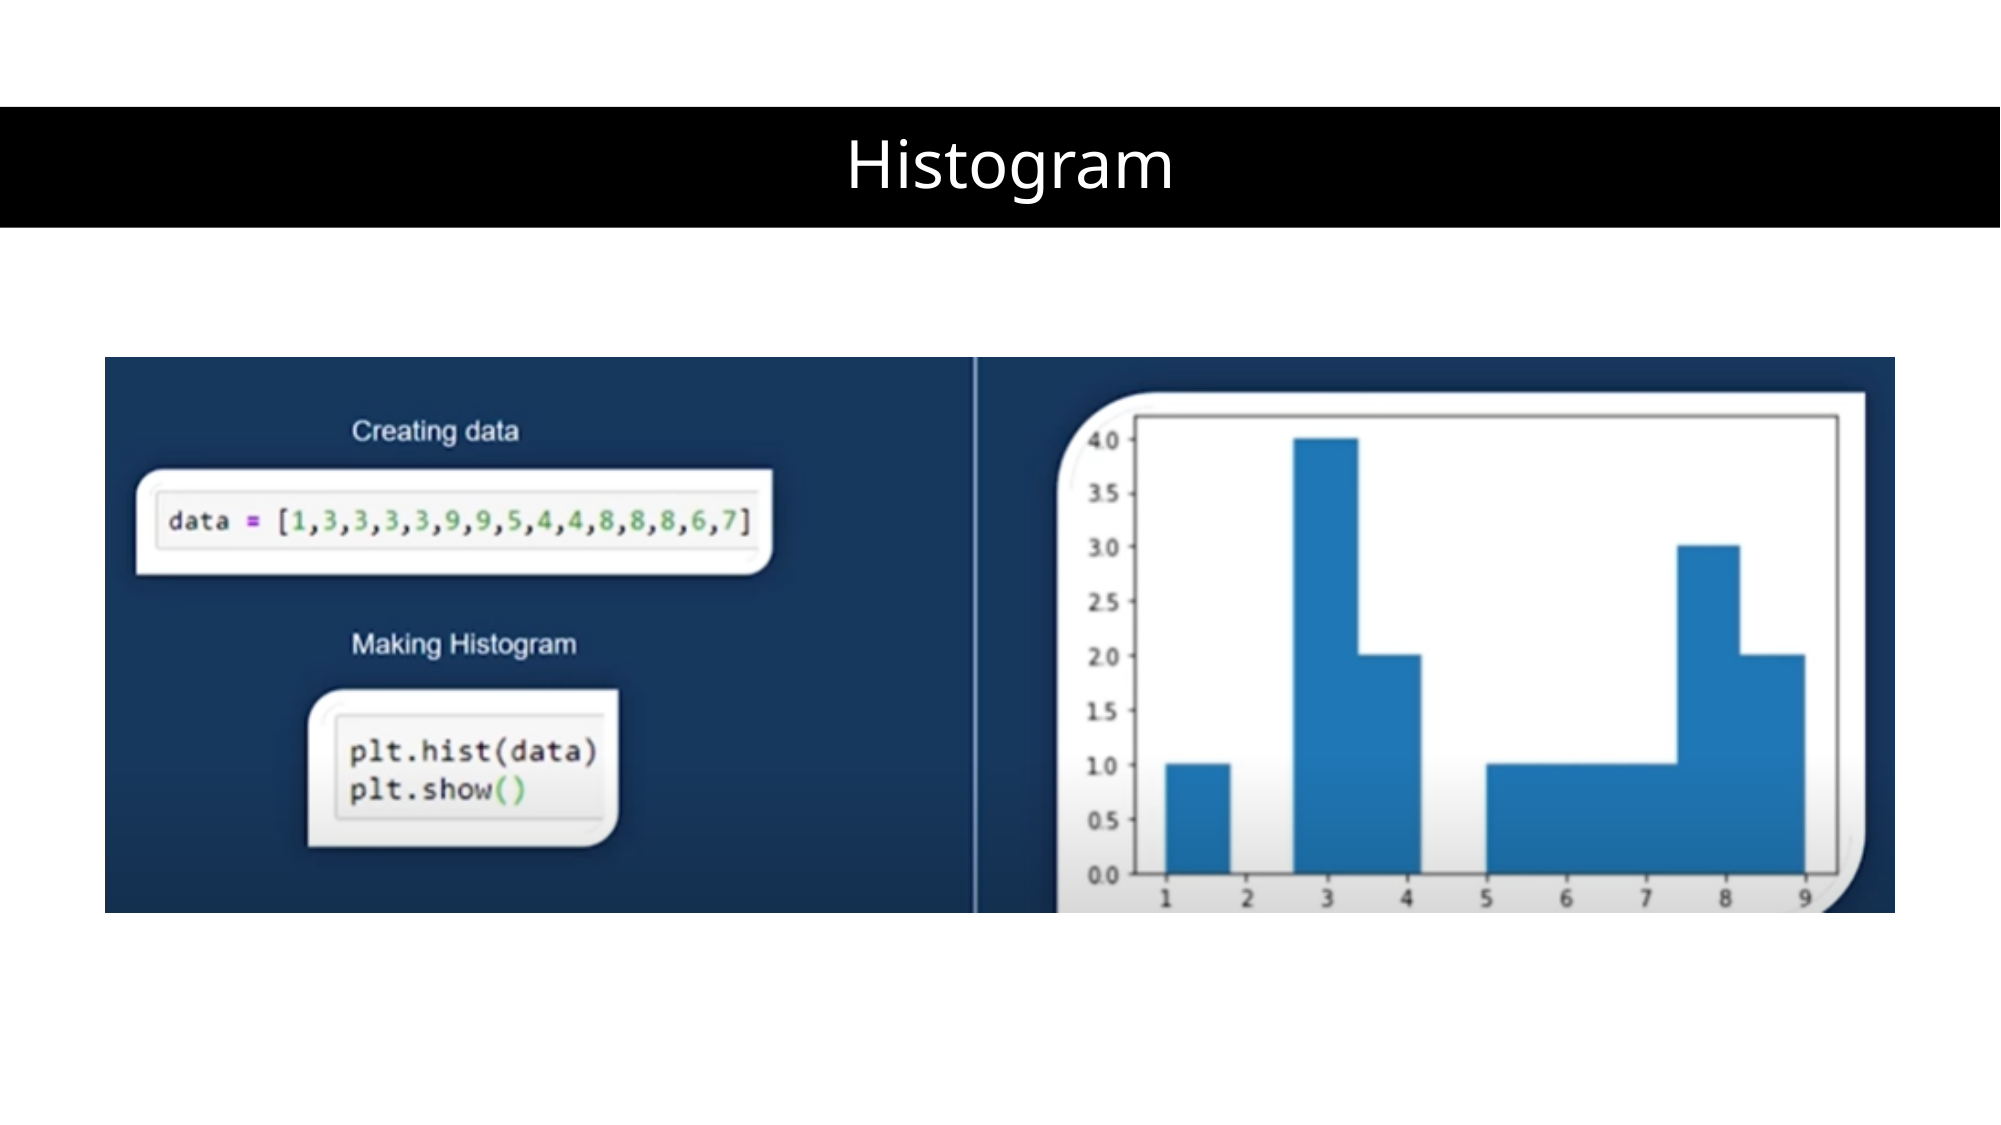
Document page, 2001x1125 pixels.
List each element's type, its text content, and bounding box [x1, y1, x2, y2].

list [105, 357, 1895, 913]
text_box [0, 106, 2000, 229]
title Histogram [91, 105, 1931, 228]
